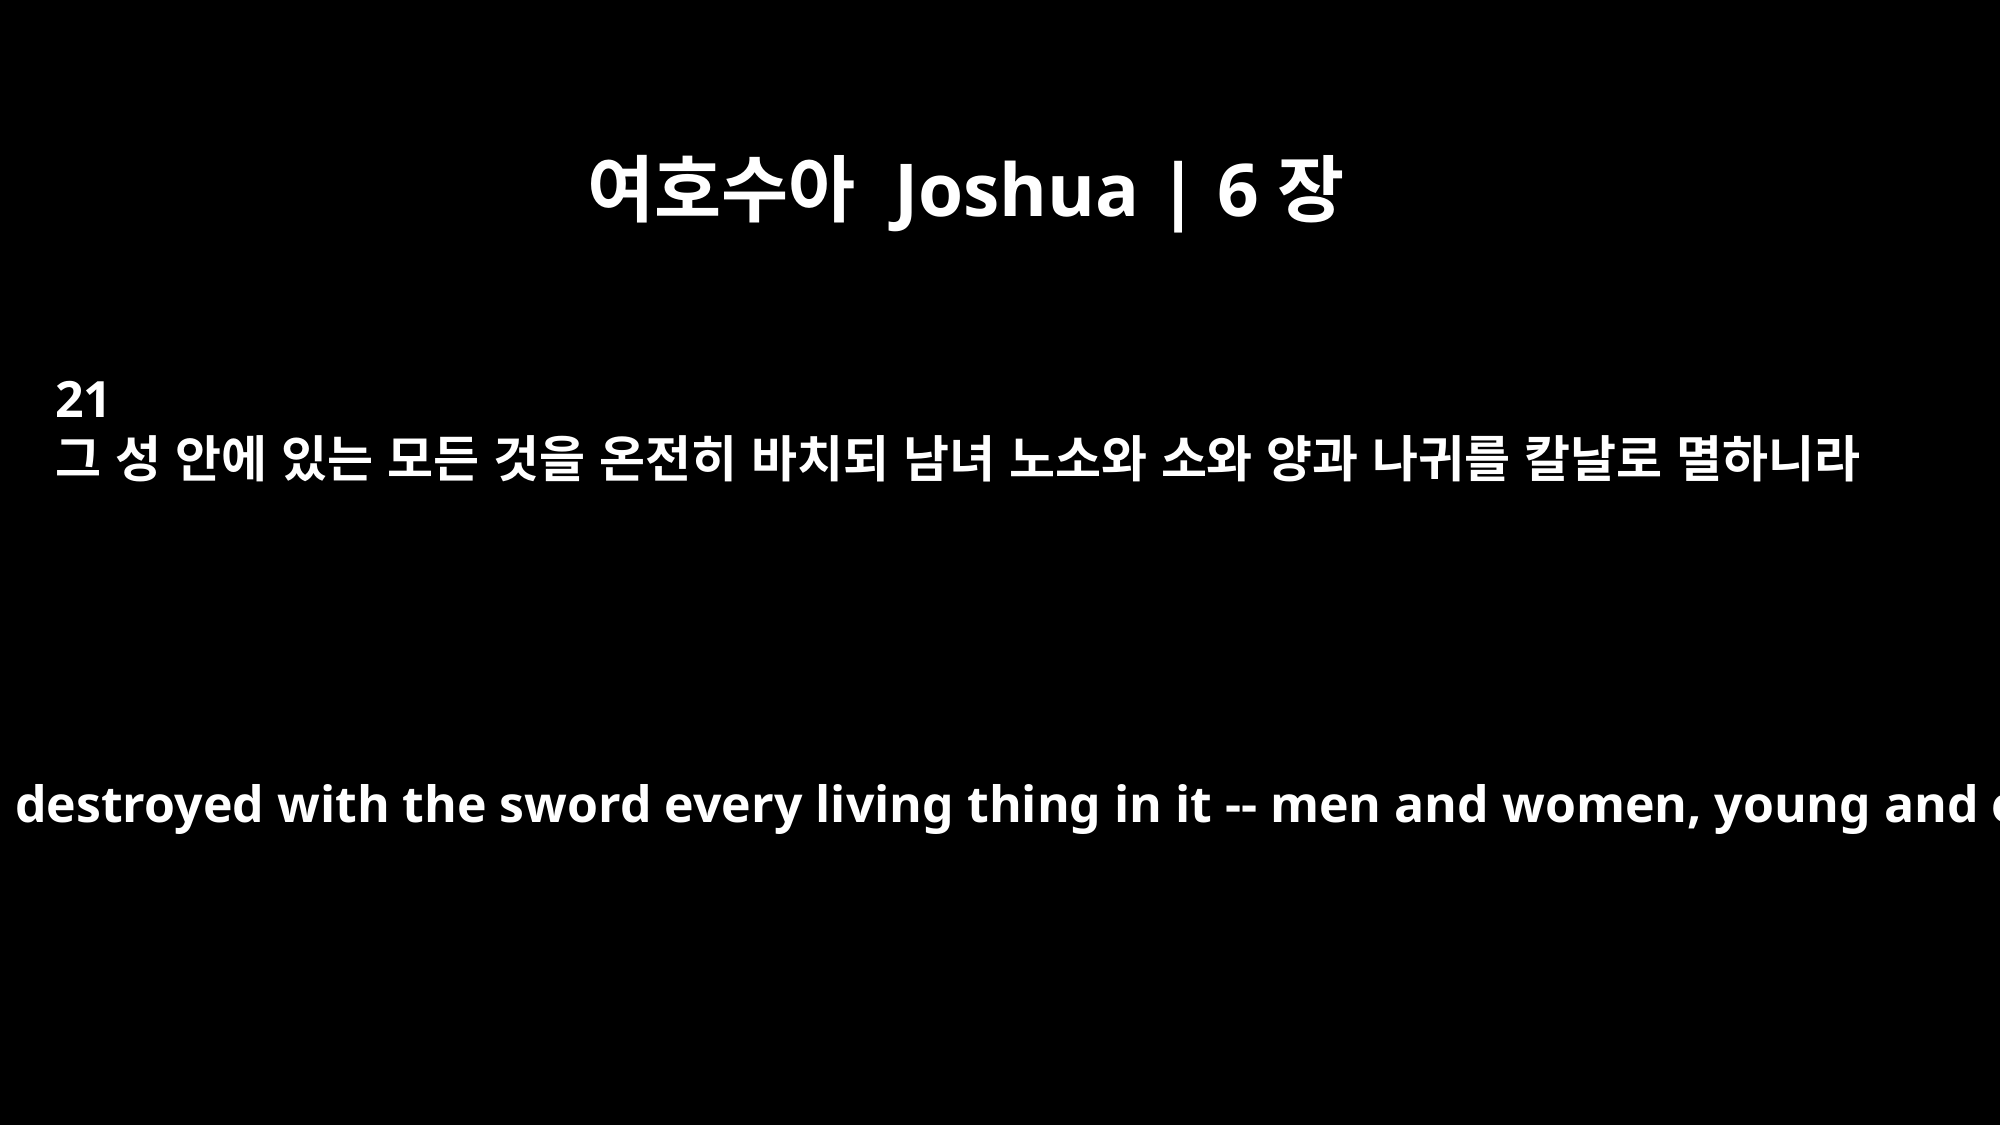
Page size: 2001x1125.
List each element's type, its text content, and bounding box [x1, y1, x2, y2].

text_box 21 그 성 안에 있는 모든 것을 온전히 바치되 남녀 노소와 소와 양과 나귀를 칼날로 멸하니라 [40, 359, 1877, 495]
text_box 여호수아 Joshua | 6장 [572, 136, 1360, 239]
text_box They devoted the city to the LORD and destroyed with the sword every living thing in it -- men and women, young and old, cattle, sheep and donkeys. [0, 764, 2000, 840]
